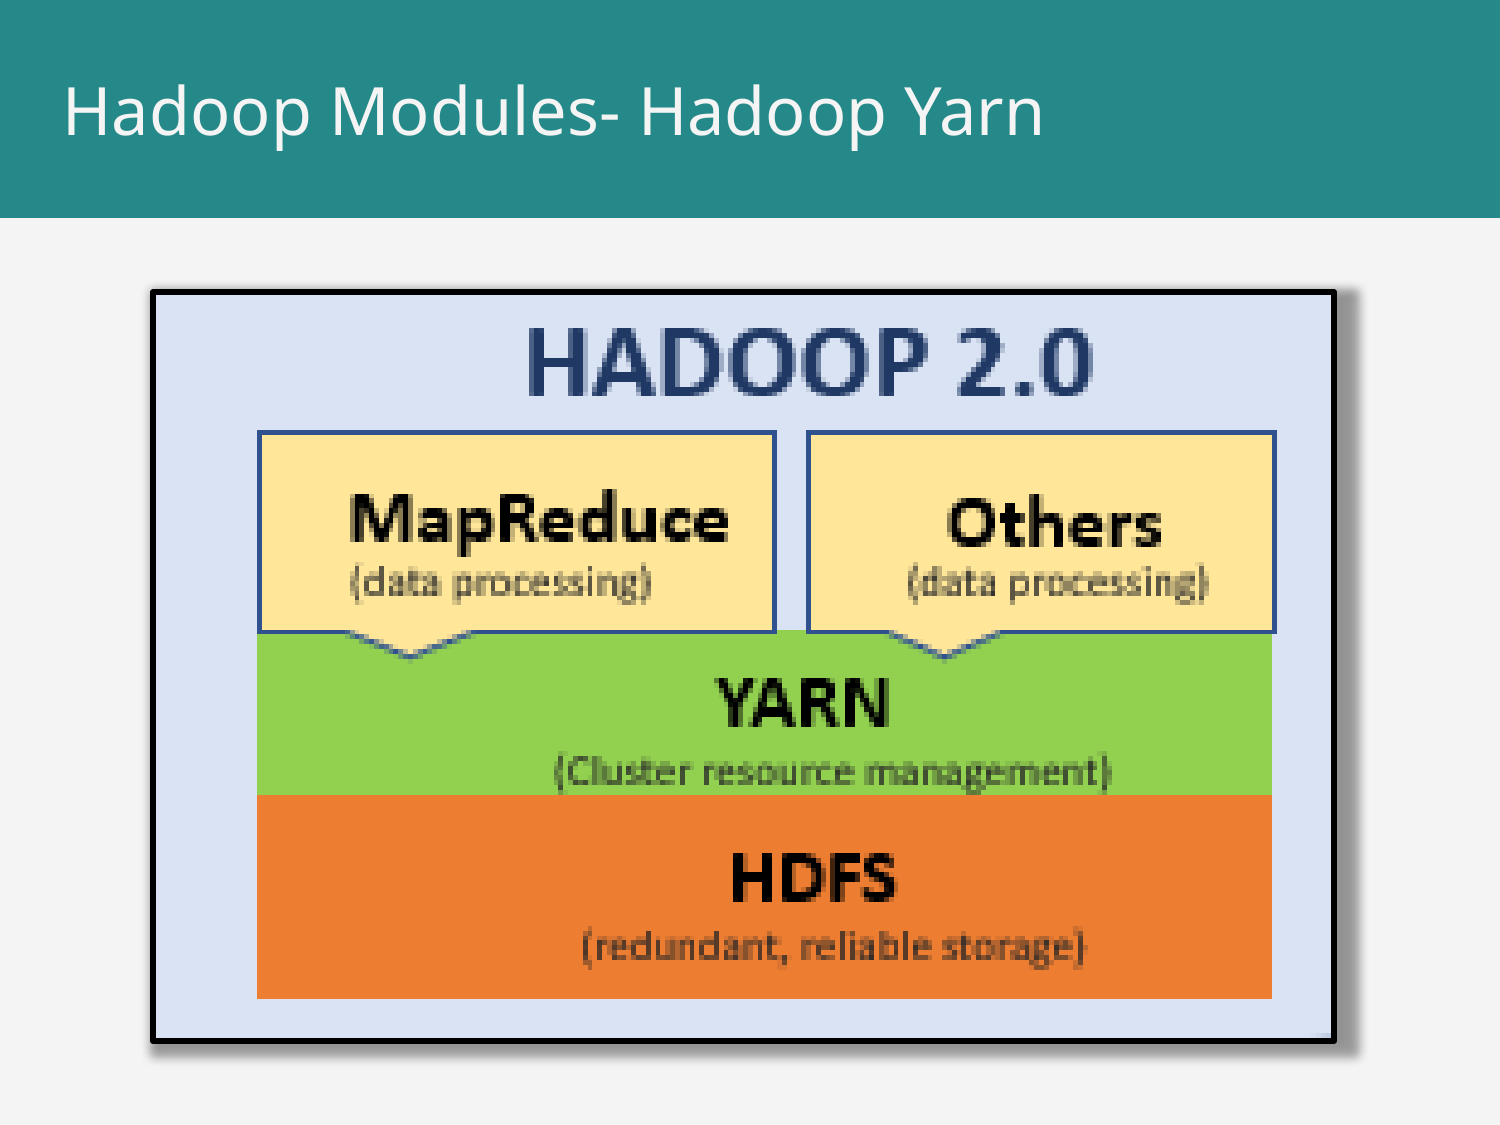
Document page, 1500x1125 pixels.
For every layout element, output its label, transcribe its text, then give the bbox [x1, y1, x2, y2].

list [156, 295, 1331, 1038]
title Hadoop Modules- Hadoop Yarn [47, 0, 1350, 218]
